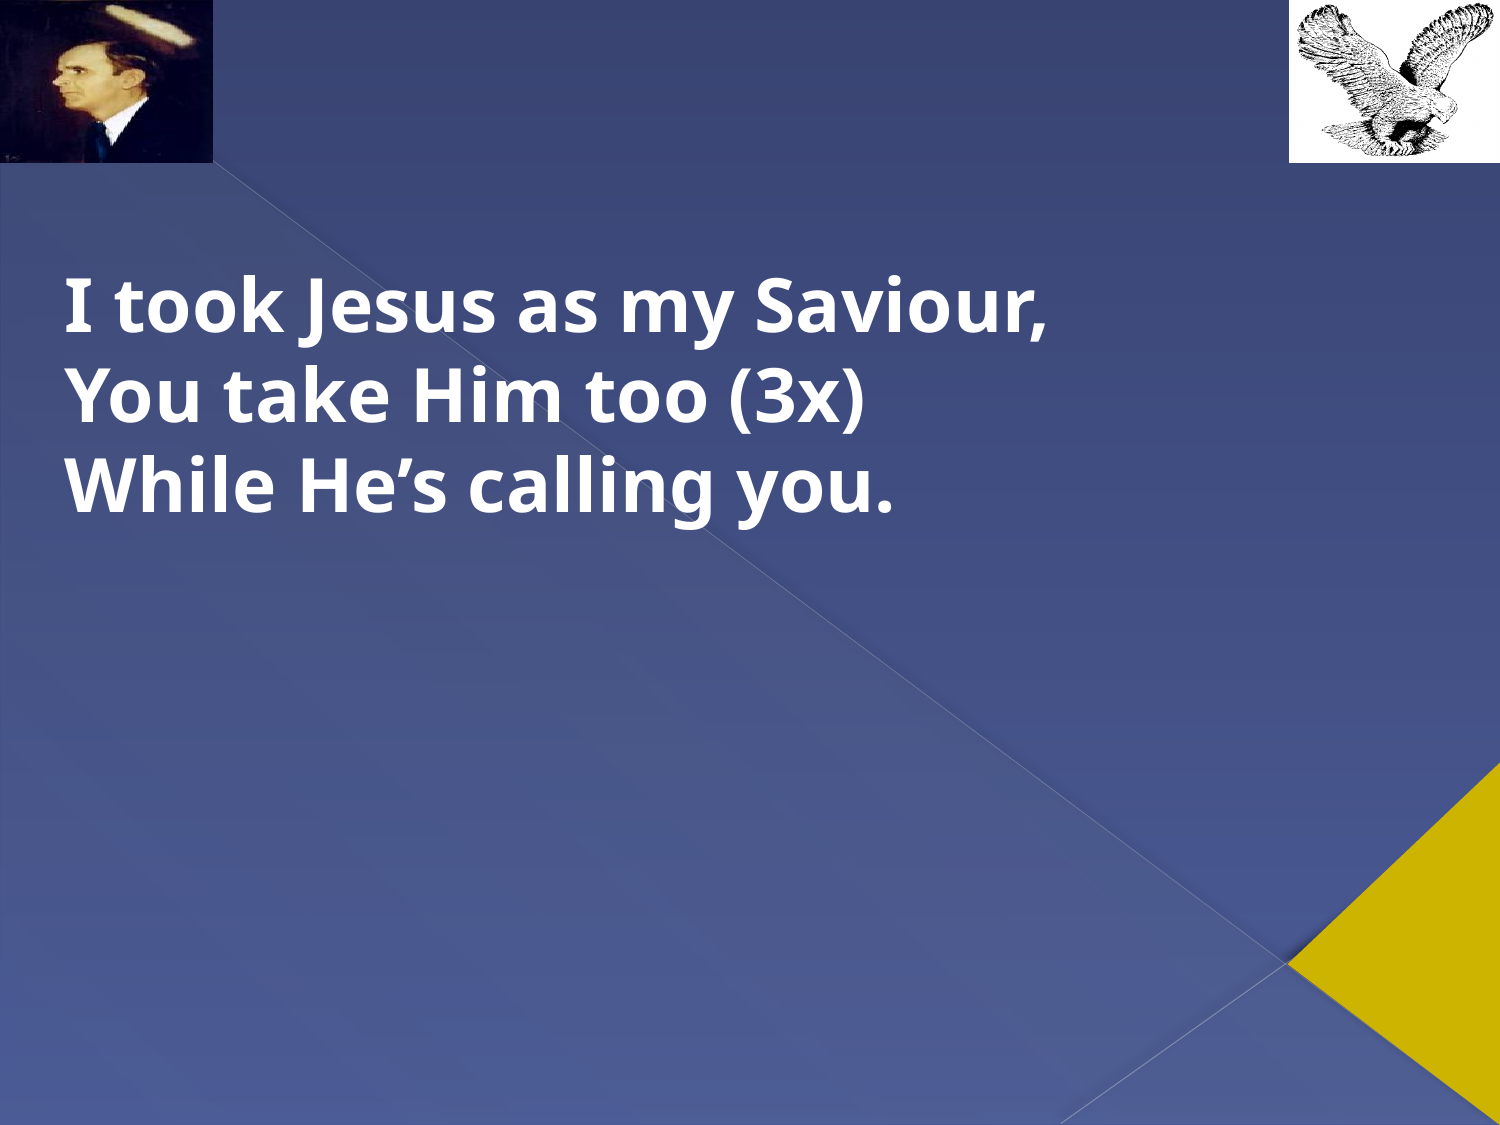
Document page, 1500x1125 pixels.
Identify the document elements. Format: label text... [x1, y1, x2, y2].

text_box [1285, 760, 1500, 1125]
picture [1288, 0, 1500, 163]
text_box I took Jesus as my Saviour, You take Him too (3x) While He’s calling you. [50, 249, 1500, 535]
picture [0, 0, 213, 163]
